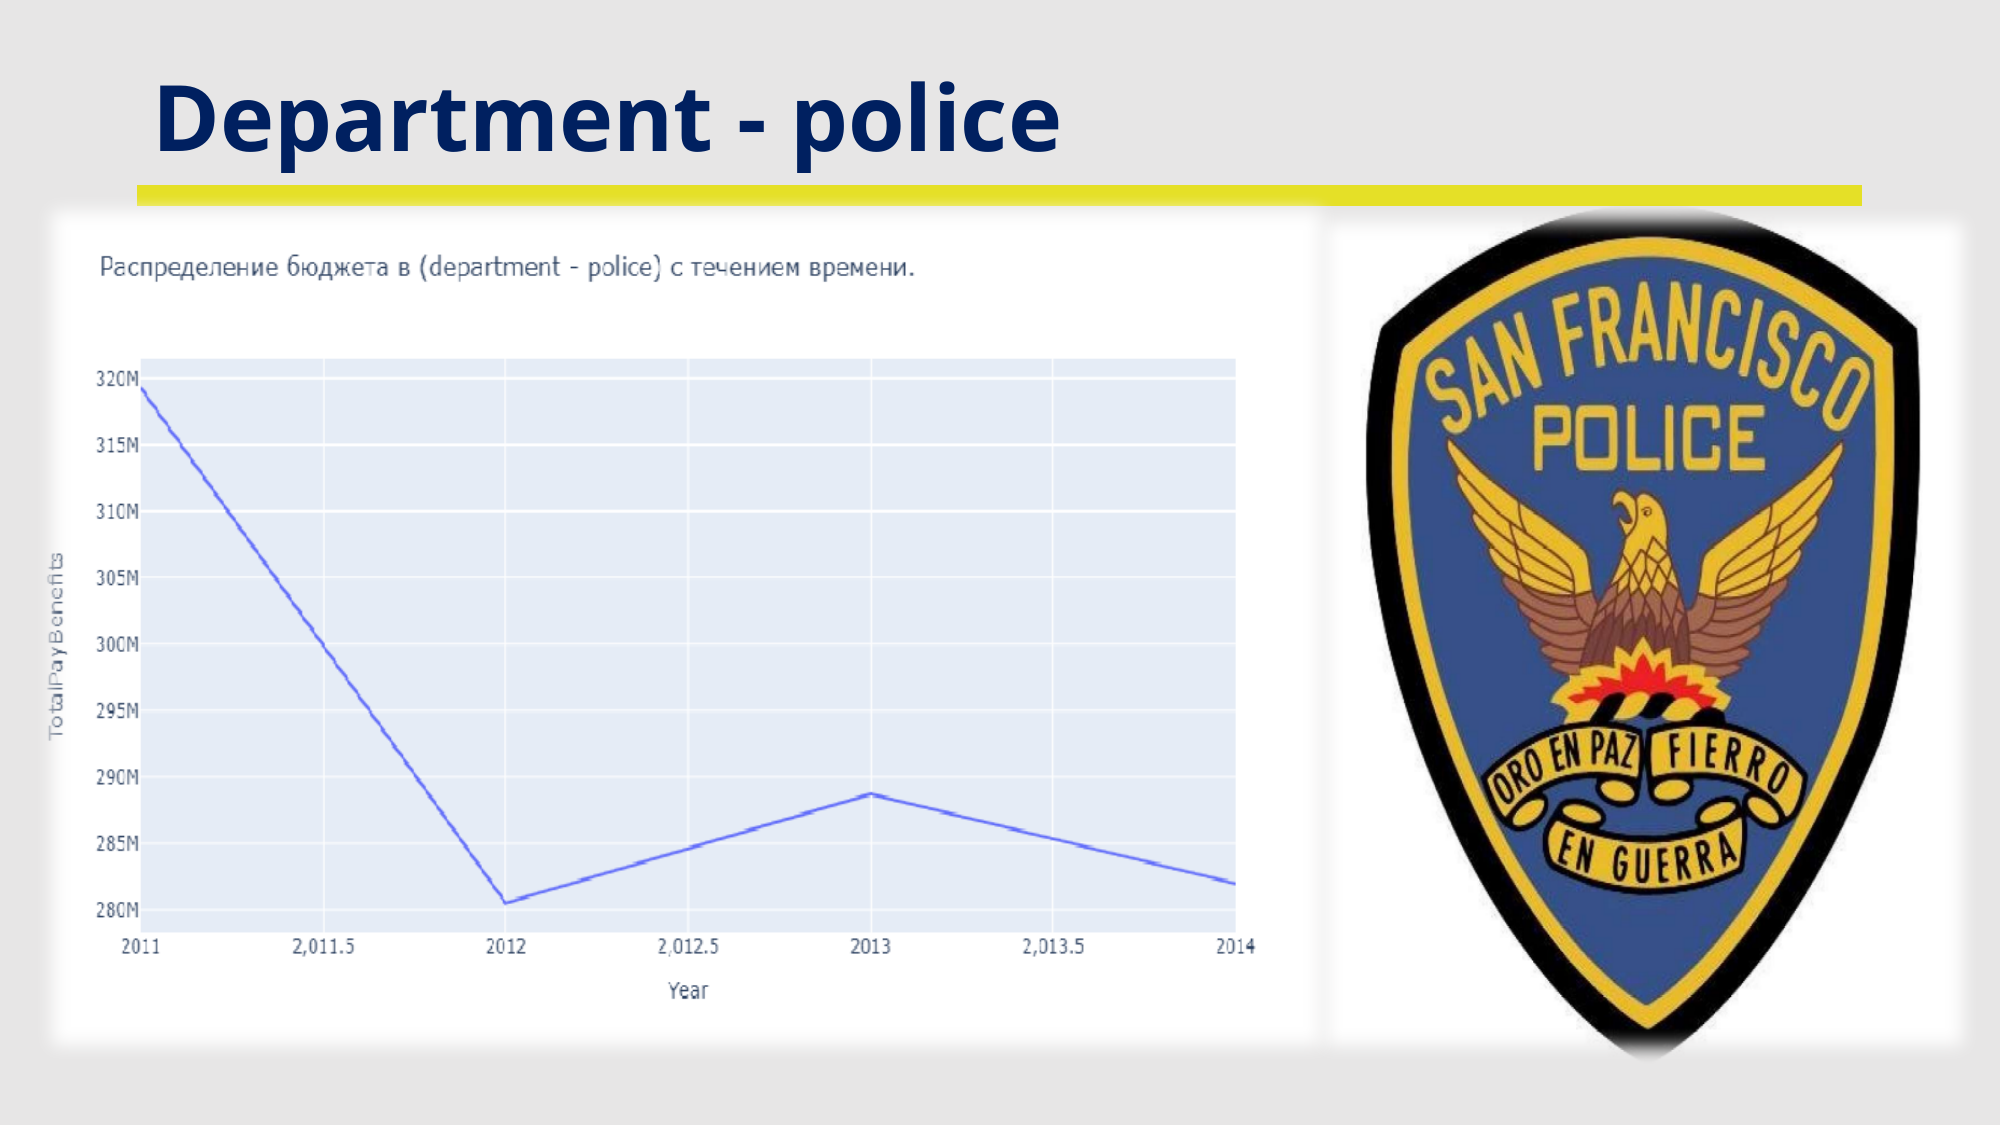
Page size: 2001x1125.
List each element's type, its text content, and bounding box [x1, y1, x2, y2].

picture [34, 193, 1981, 1064]
title Department - police [137, 59, 1863, 184]
